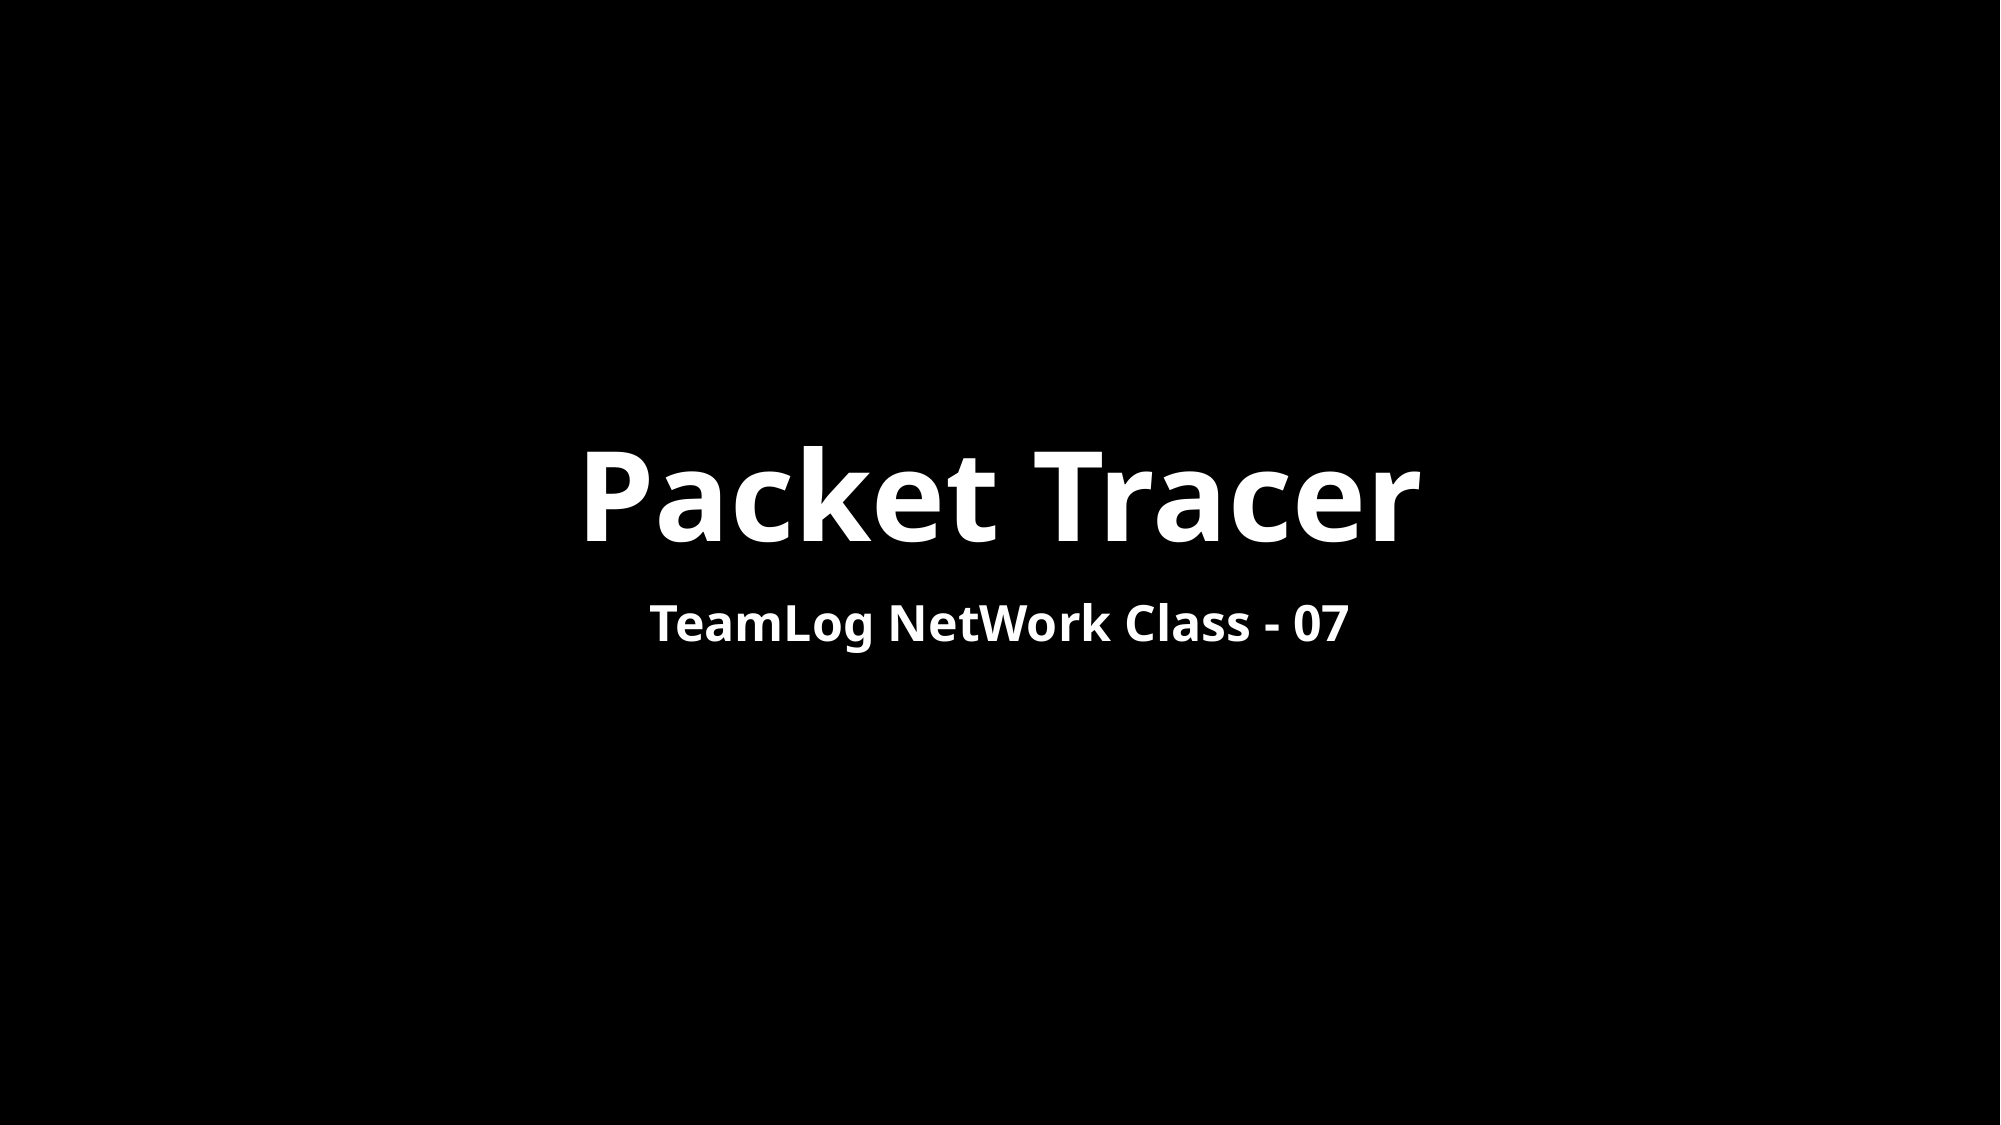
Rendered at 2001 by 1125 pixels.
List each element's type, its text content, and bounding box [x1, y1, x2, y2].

title Packet Tracer [249, 184, 1750, 576]
subtitle TeamLog NetWork Class - 07 [249, 590, 1750, 863]
